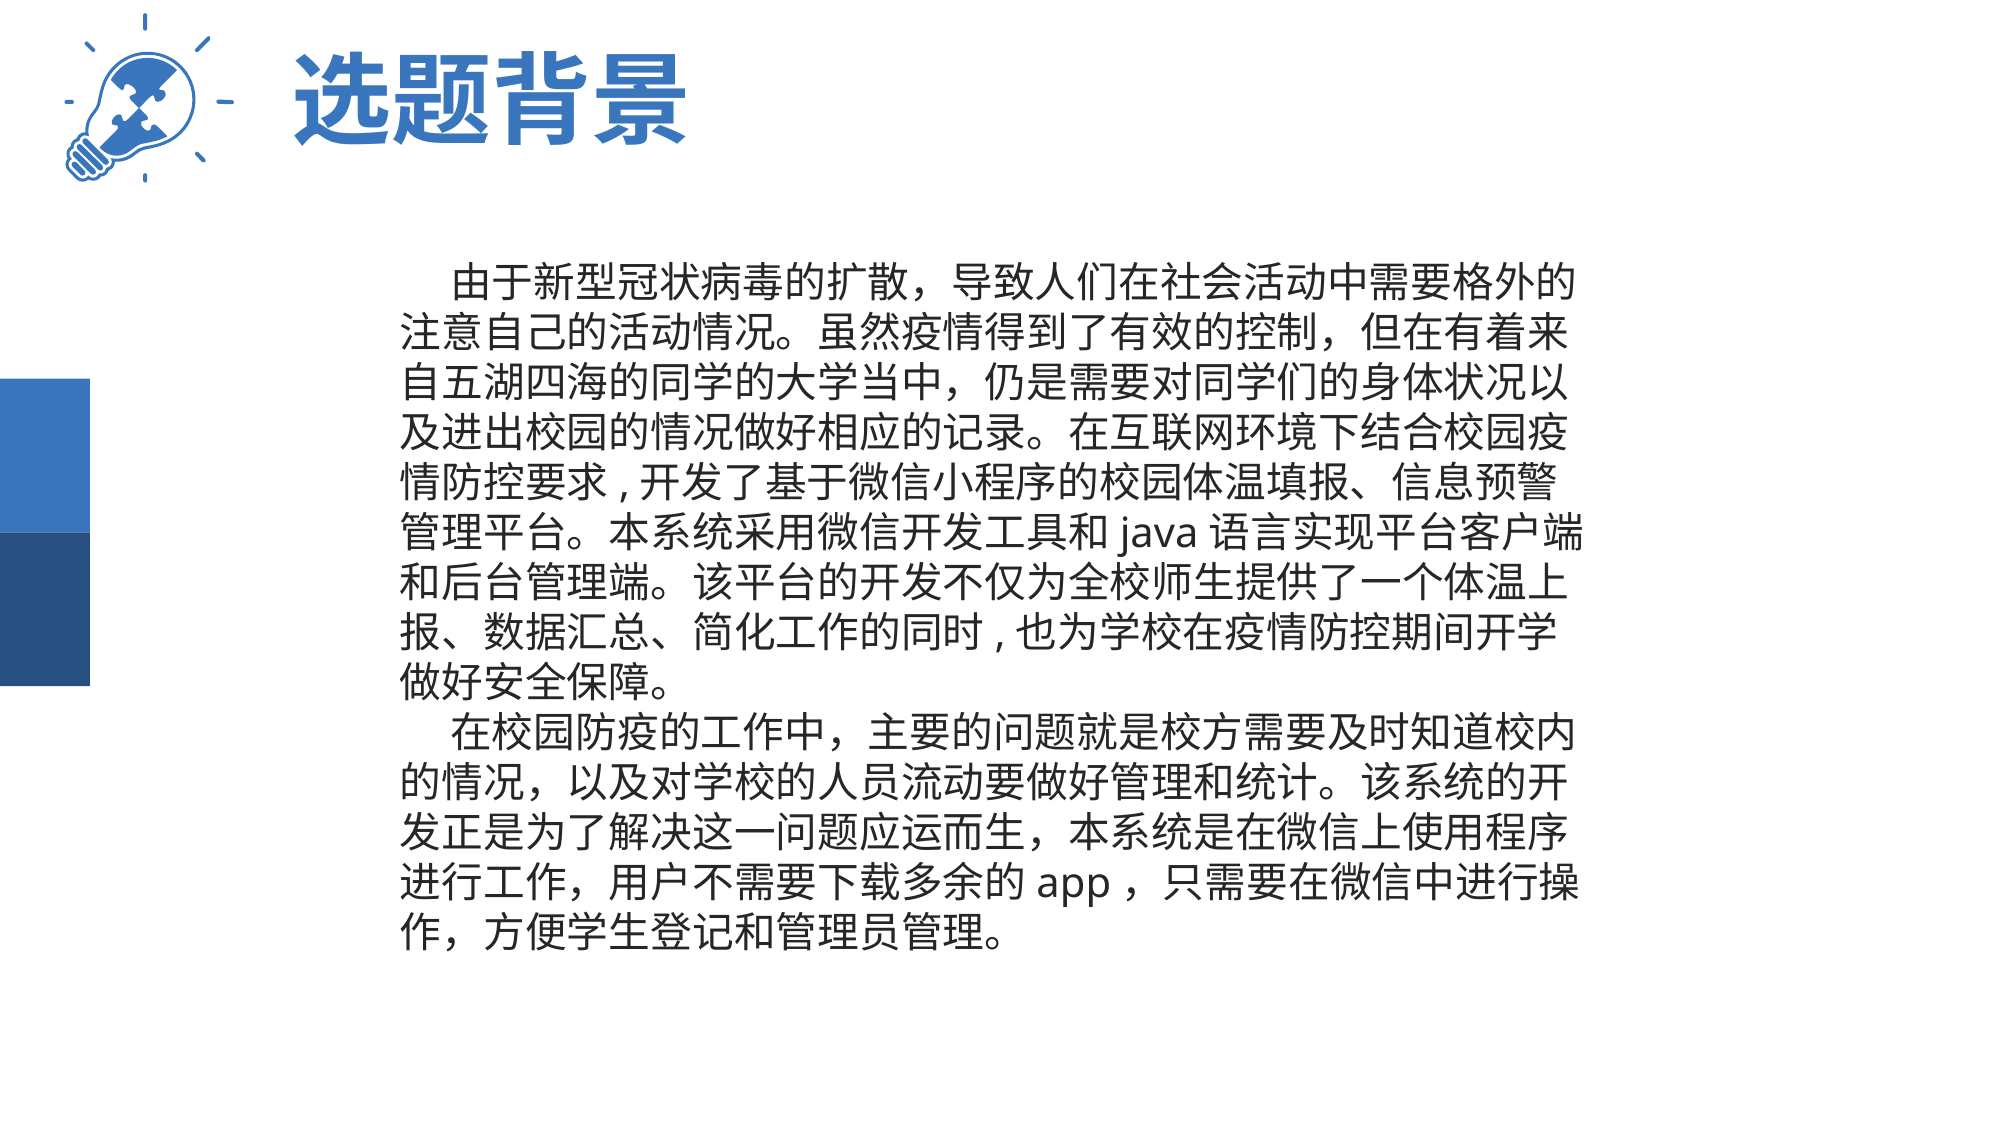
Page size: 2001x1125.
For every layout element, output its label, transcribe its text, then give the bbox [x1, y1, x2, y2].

text_box [0, 531, 91, 687]
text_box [64, 13, 234, 183]
text_box 选题背景 [277, 29, 707, 164]
text_box [0, 378, 91, 531]
text_box 由于新型冠状病毒的扩散，导致人们在社会活动中需要格外的注意自己的活动情况。虽然疫情得到了有效的控制，但在有着来自五湖四海的同学的大学当中，仍是需要对同学们的身体状况以及进出校园的情况做好相应的记录。在互联网环境下结合校园疫情防控要求,开发了基于微信小程序的校园体温填报、信息预警管理平台。本系统采用微信开发工具和java语言实现平台客户端和后台管理端。该平台的开发不仅为全校师生提供了一个体温上报、数据汇总、简化工作的同时,也为学校在疫情防控期间开学做好安全保障。 在校园防疫的工作中，主要的问题就是校方需要及时知道校内的情况，以及对学校的人员流动要做好管理和统计。该系统的开发正是为了解决这一问题应运而生，本系统是在微信上使用程序进行工作，用户不需要下载多余的app，只需要在微信中进行操作，方便学生登记和管理员管理。 [385, 248, 1615, 964]
